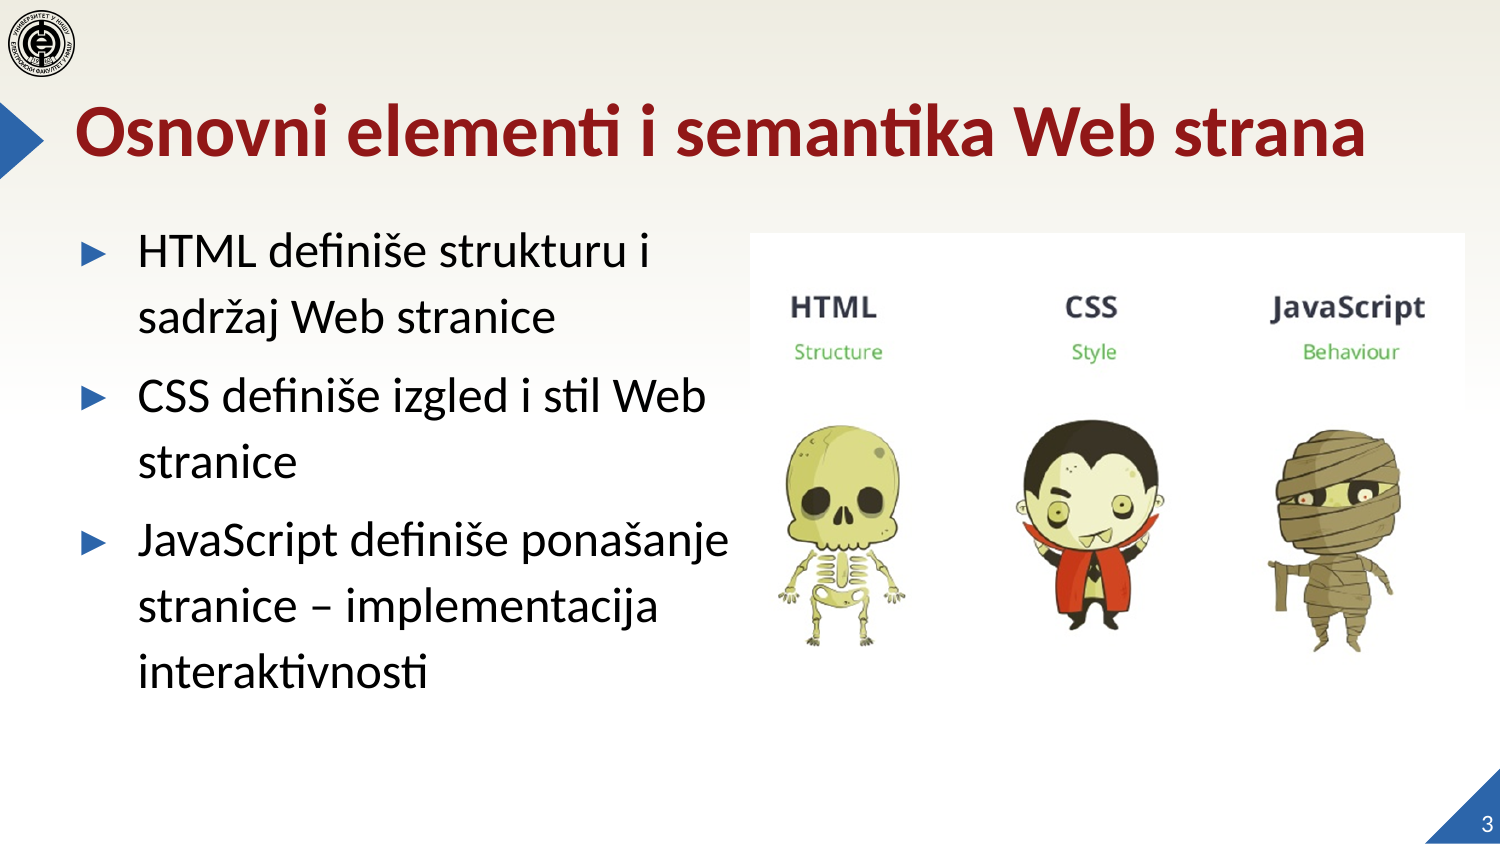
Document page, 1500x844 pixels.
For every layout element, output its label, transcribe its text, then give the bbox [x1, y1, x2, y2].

list HTML definiše strukturu i sadržaj Web stranice CSS definiše izgled i stil Web stranice JavaScript definiše ponašanje stranice – implementacija interaktivnosti [62, 212, 750, 689]
title Osnovni elementi i semantika Web strana [75, 99, 1425, 213]
picture [749, 233, 1465, 740]
slide_number 3 [1418, 760, 1494, 838]
picture [8, 10, 75, 77]
